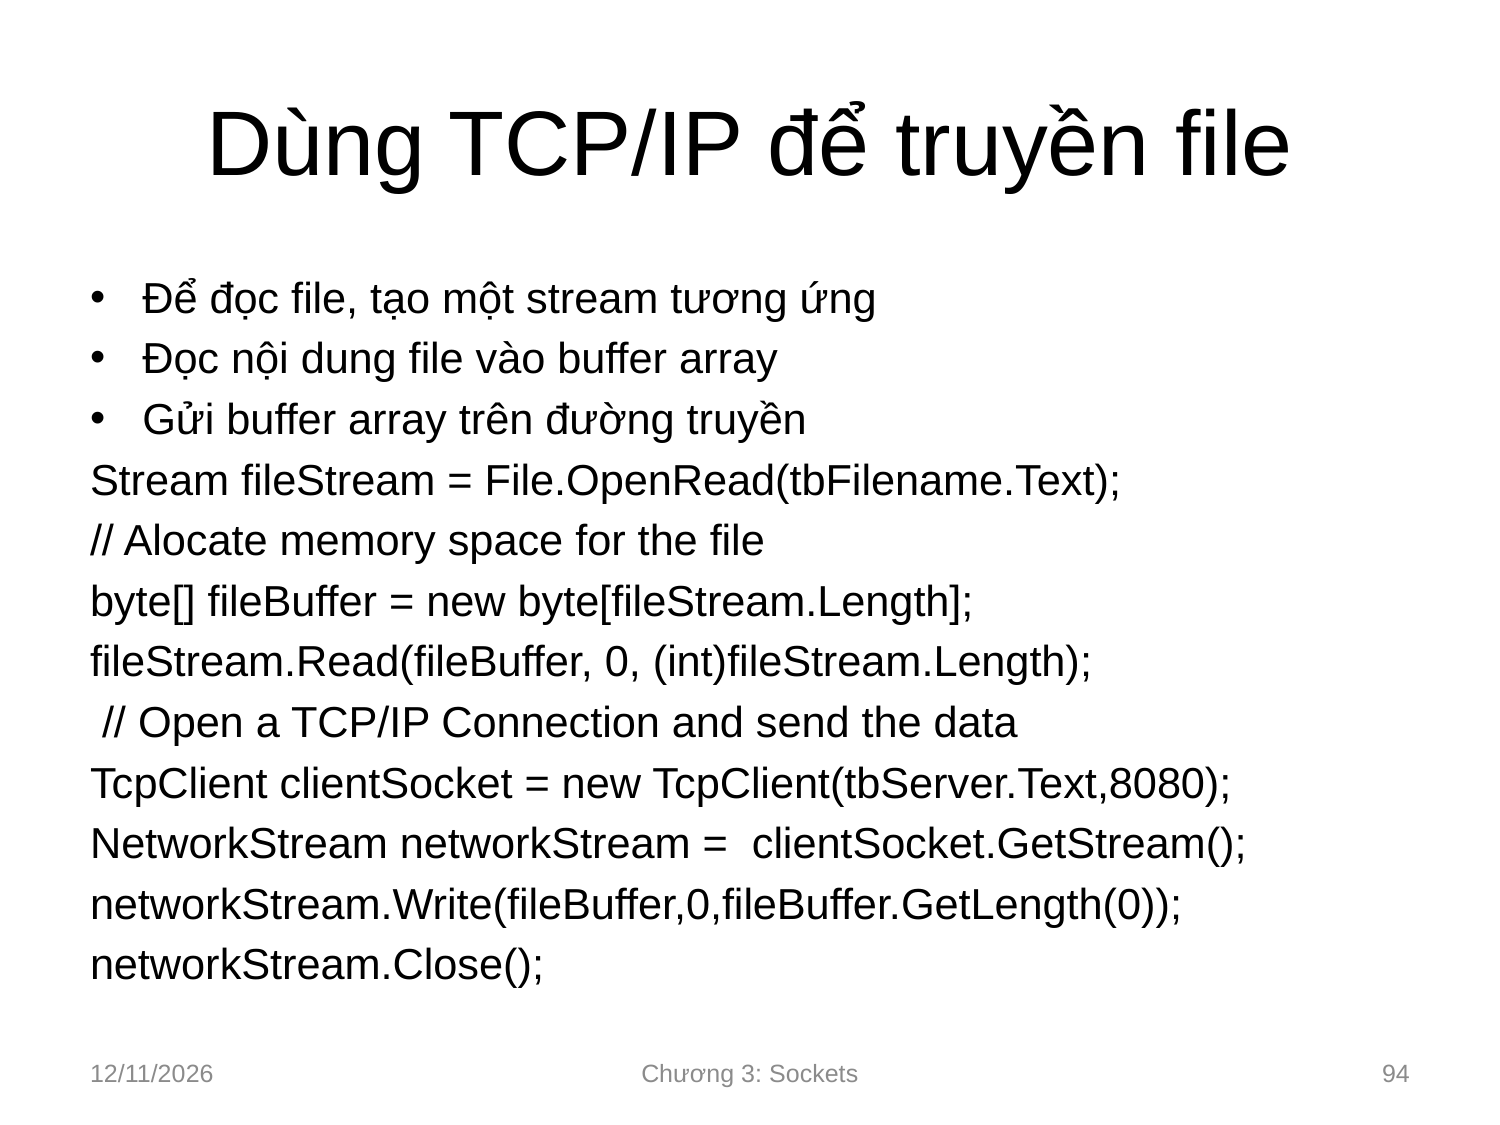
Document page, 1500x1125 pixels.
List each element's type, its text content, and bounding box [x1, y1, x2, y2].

footer Chương 3: Sockets [512, 1042, 988, 1103]
slide_number 94 [1074, 1042, 1425, 1103]
list Để đọc file, tạo một stream tương ứng Đọc nội dung file vào buffer array Gửi buffer array trên đường truyền Stream fileStream = File.OpenRead(tbFilename.Text); // Alocate memory space for the file byte[] fileBuffer = new byte[fileStream.Length]; fileStream.Read(fileBuffer, 0, (int)fileStream.Length); // Open a TCP/IP Connection and send the data TcpClient clientSocket = new TcpClient(tbServer.Text,8080); NetworkStream networkStream = clientSocket.GetStream(); networkStream.Write(fileBuffer,0,fileBuffer.GetLength(0)); networkStream.Close(); [75, 262, 1425, 1005]
title Dùng TCP/IP để truyền file [75, 45, 1425, 233]
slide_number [75, 1042, 425, 1103]
